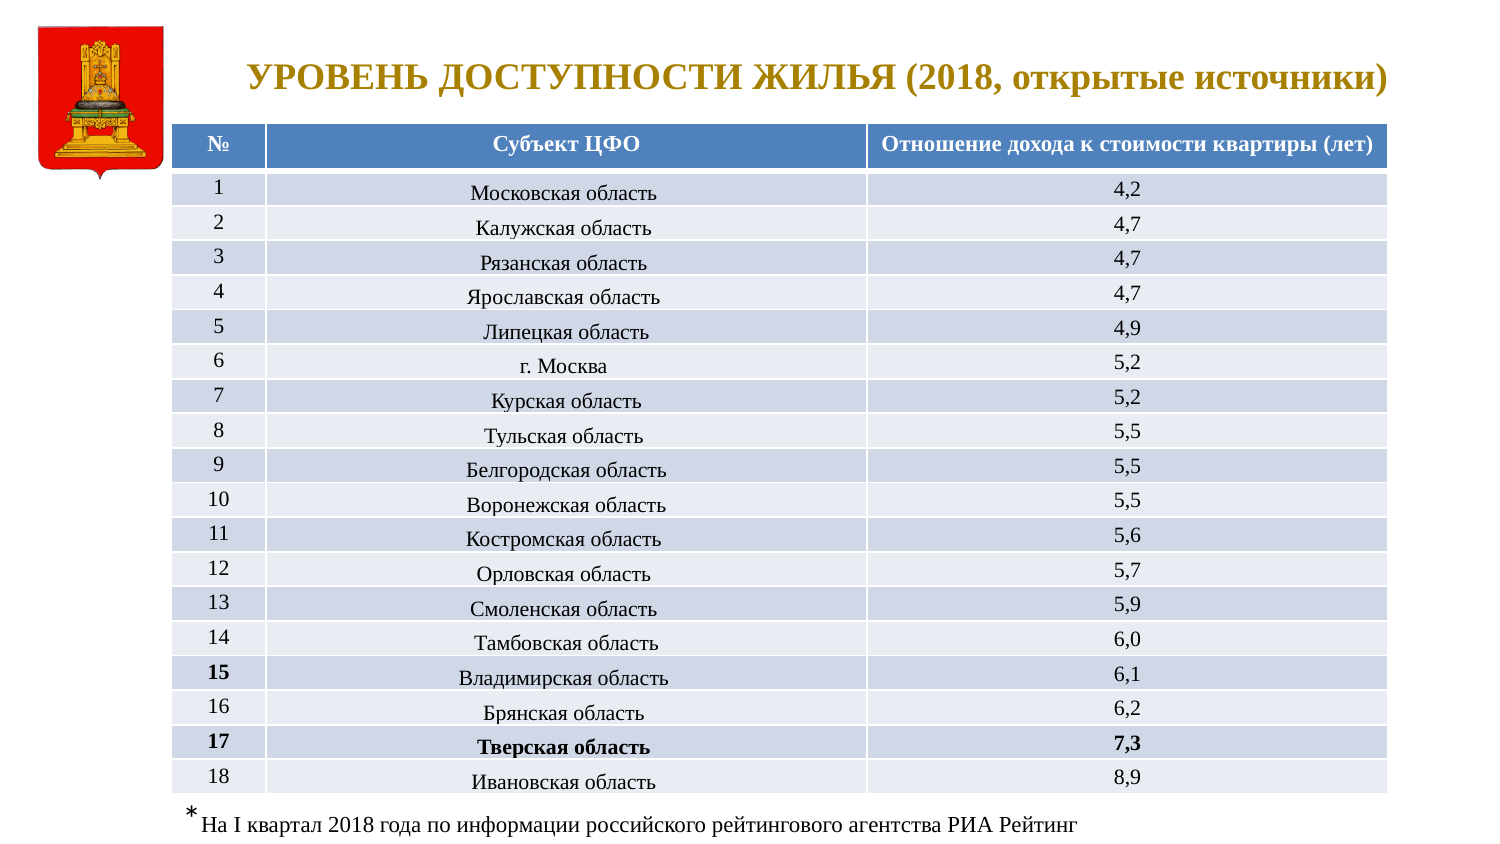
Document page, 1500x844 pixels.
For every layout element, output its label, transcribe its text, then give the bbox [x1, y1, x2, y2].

table_cell 5,5 [868, 449, 1387, 482]
text_box УРОВЕНЬ ДОСТУПНОСТИ ЖИЛЬЯ (2018, открытые источники) [177, 46, 1500, 124]
table_cell 8 [172, 414, 265, 447]
table_cell Липецкая область [267, 310, 866, 343]
table_cell 5,5 [868, 414, 1387, 447]
table_header Отношение дохода к стоимости квартиры (лет) [868, 124, 1387, 168]
table_cell Тверская область [267, 726, 866, 758]
table_cell 4 [172, 276, 265, 309]
table_cell 1 [172, 174, 265, 205]
table_cell 6,1 [868, 656, 1387, 689]
table_cell 5,2 [868, 380, 1387, 412]
table_cell 15 [172, 656, 265, 689]
table_header Субъект ЦФО [267, 124, 866, 168]
table_cell Орловская область [267, 553, 866, 585]
table_cell 4,9 [868, 310, 1387, 343]
table_cell Курская область [267, 380, 866, 412]
table_cell Тамбовская область [267, 622, 866, 655]
text_box *На I квартал 2018 года по информации российского рейтингового агентства РИА Рейтинг [165, 786, 1197, 844]
table_cell 2 [172, 207, 265, 239]
table_cell Воронежская область [267, 483, 866, 516]
table_cell 12 [172, 553, 265, 585]
table_cell 5,5 [868, 483, 1387, 516]
table_cell 13 [172, 587, 265, 620]
table_cell 5,7 [868, 553, 1387, 585]
table_cell Белгородская область [267, 449, 866, 482]
table_cell 6,0 [868, 622, 1387, 655]
table_cell 10 [172, 483, 265, 516]
table_cell 4,2 [868, 174, 1387, 205]
table_cell Московская область [267, 174, 866, 205]
table_cell 3 [172, 241, 265, 274]
table_cell 18 [172, 760, 265, 786]
table_cell г. Москва [267, 345, 866, 378]
table_cell Костромская область [267, 518, 866, 551]
table_cell 7,3 [868, 726, 1387, 758]
table_cell 7 [172, 380, 265, 412]
table_cell Брянская область [267, 691, 866, 724]
table_cell Смоленская область [267, 587, 866, 620]
table_cell 5 [172, 310, 265, 343]
table_cell 5,2 [868, 345, 1387, 378]
table_header № [177, 124, 265, 168]
table_cell Владимирская область [267, 656, 866, 689]
table_cell 8,9 [868, 760, 1387, 793]
table_cell 17 [172, 726, 265, 758]
table_cell 4,7 [868, 276, 1387, 309]
table_cell Ярославская область [267, 276, 866, 309]
table_cell Калужская область [267, 207, 866, 239]
table_cell Рязанская область [267, 241, 866, 274]
picture [34, 18, 172, 188]
table_cell 5,6 [868, 518, 1387, 551]
table_cell 5,9 [868, 587, 1387, 620]
table_cell 6 [172, 345, 265, 378]
table_cell 14 [172, 622, 265, 655]
table_cell 4,7 [868, 207, 1387, 239]
table_cell 9 [172, 449, 265, 482]
table_cell Ивановская область [267, 760, 866, 786]
table_cell 6,2 [868, 691, 1387, 724]
table_cell 11 [172, 518, 265, 551]
table_cell 4,7 [868, 241, 1387, 274]
table_cell 16 [172, 691, 265, 724]
table_cell Тульская область [267, 414, 866, 447]
